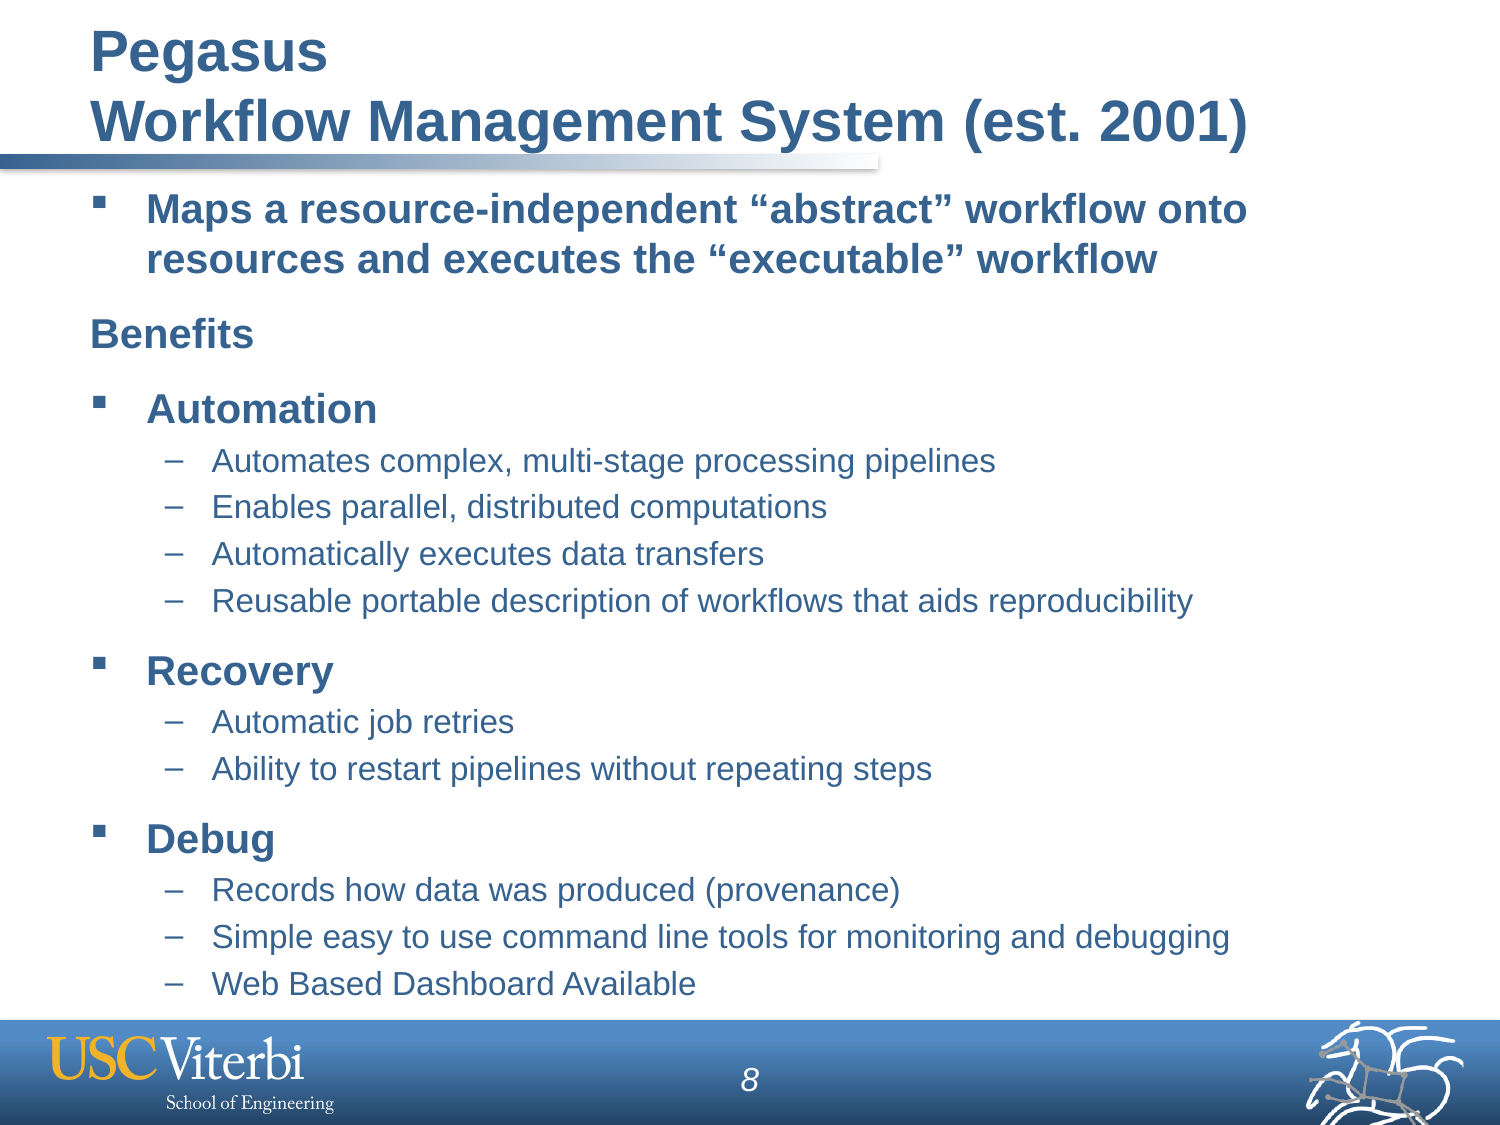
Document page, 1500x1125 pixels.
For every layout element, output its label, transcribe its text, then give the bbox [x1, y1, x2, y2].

picture [47, 1036, 334, 1114]
list Maps a resource-independent “abstract” workflow onto resources and executes the “executable” workflow Benefits Automation Automates complex, multi-stage processing pipelines Enables parallel, distributed computations Automatically executes data transfers Reusable portable description of workflows that aids reproducibility Recovery Automatic job retries Ability to restart pipelines without repeating steps Debug Records how data was produced (provenance) Simple easy to use command line tools for monitoring and debugging Web Based Dashboard Available [75, 174, 1425, 898]
picture [1306, 1020, 1464, 1125]
title Pegasus Workflow Management System (est. 2001) [75, 23, 1425, 143]
